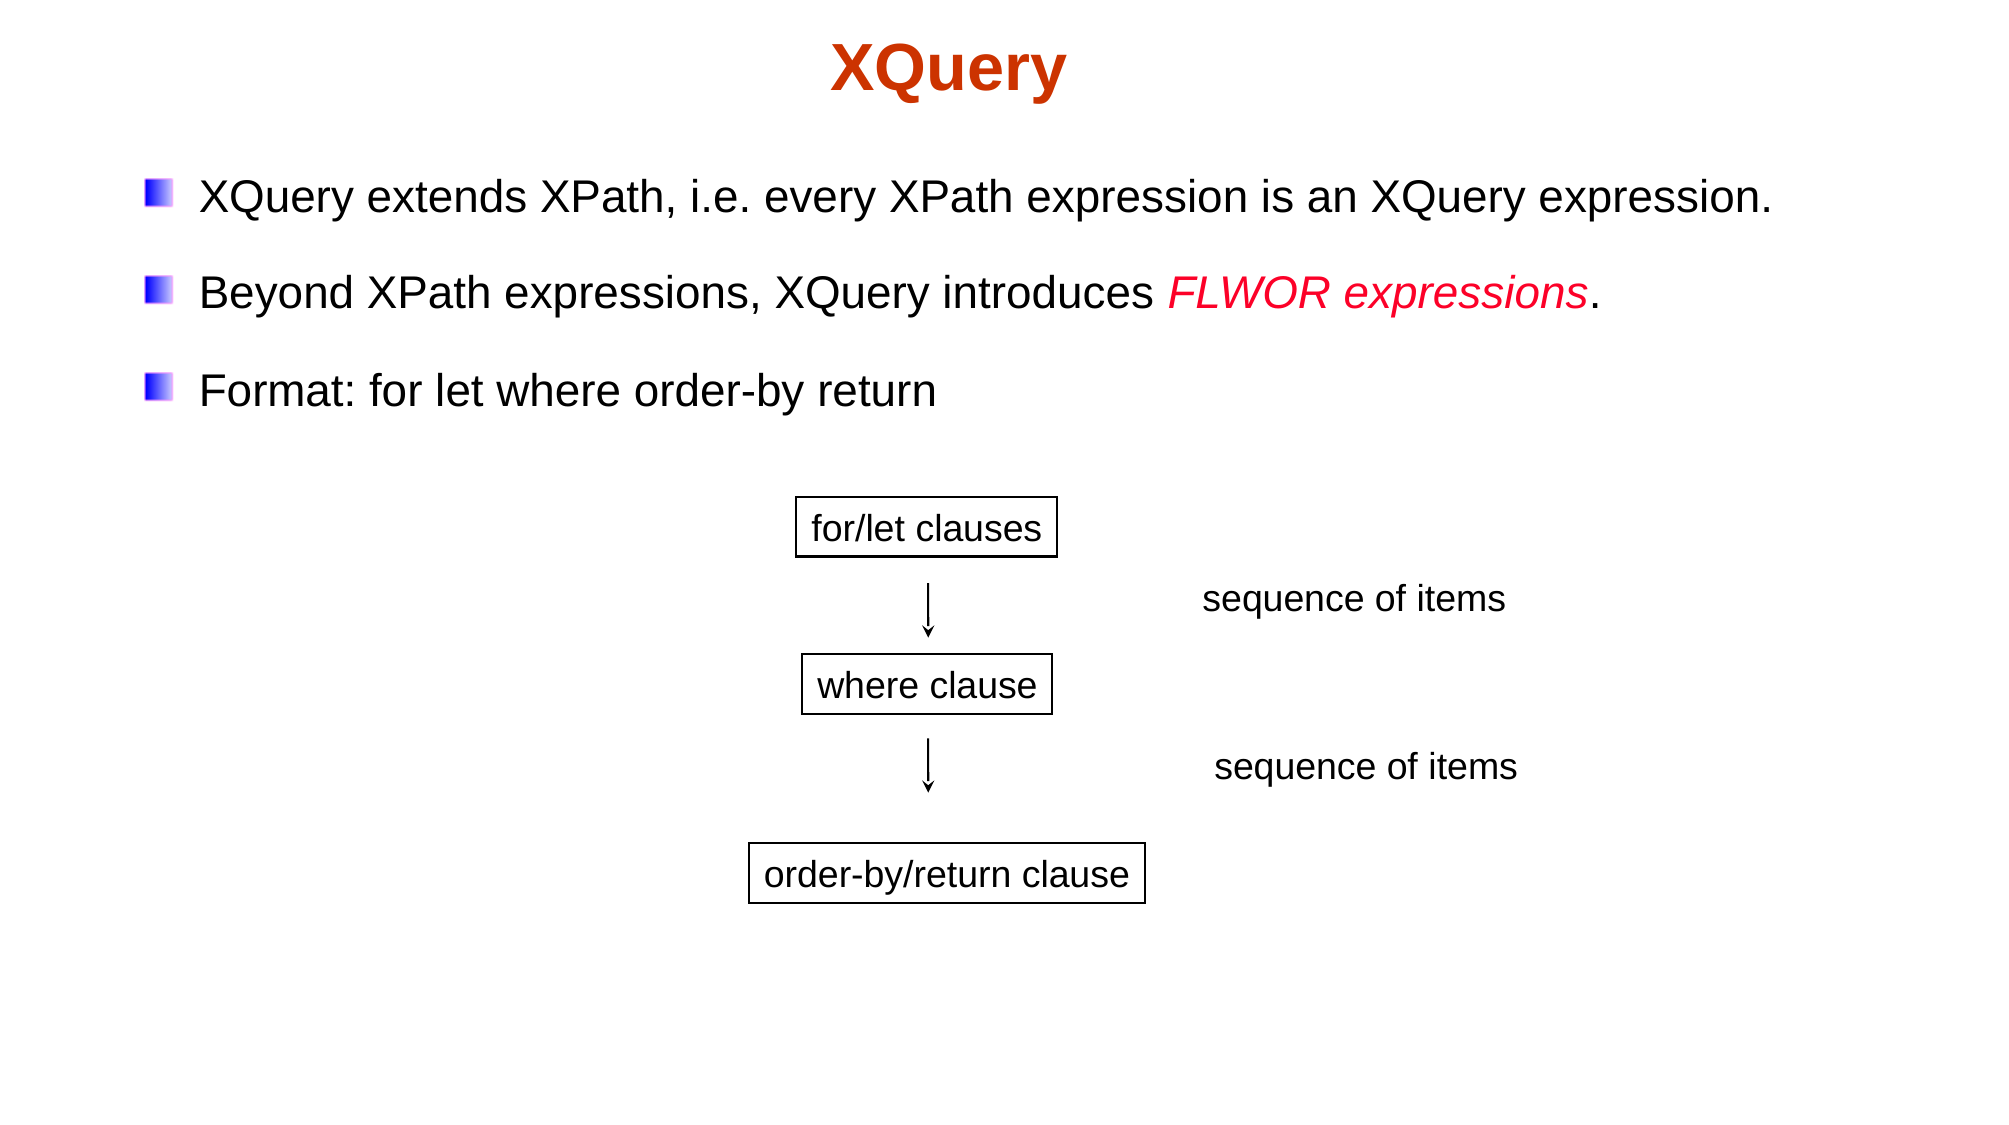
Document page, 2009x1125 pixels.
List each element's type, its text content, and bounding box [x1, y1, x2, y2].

text_box XQuery extends XPath, i.e. every XPath expression is an XQuery expression. Beyond XPath expressions, XQuery introduces FLWOR expressions. Format: for let where order-by return [127, 131, 1979, 948]
text_box [922, 625, 935, 638]
text_box sequence of items [1199, 734, 1533, 795]
text_box [922, 780, 935, 793]
text_box order-by/return clause [748, 842, 1145, 903]
picture [143, 274, 176, 307]
text_box XQuery [197, 9, 1700, 118]
text_box sequence of items [1187, 566, 1522, 627]
text_box for/let clauses [796, 496, 1058, 557]
text_box where clause [802, 653, 1053, 714]
picture [143, 371, 176, 404]
picture [143, 177, 176, 210]
